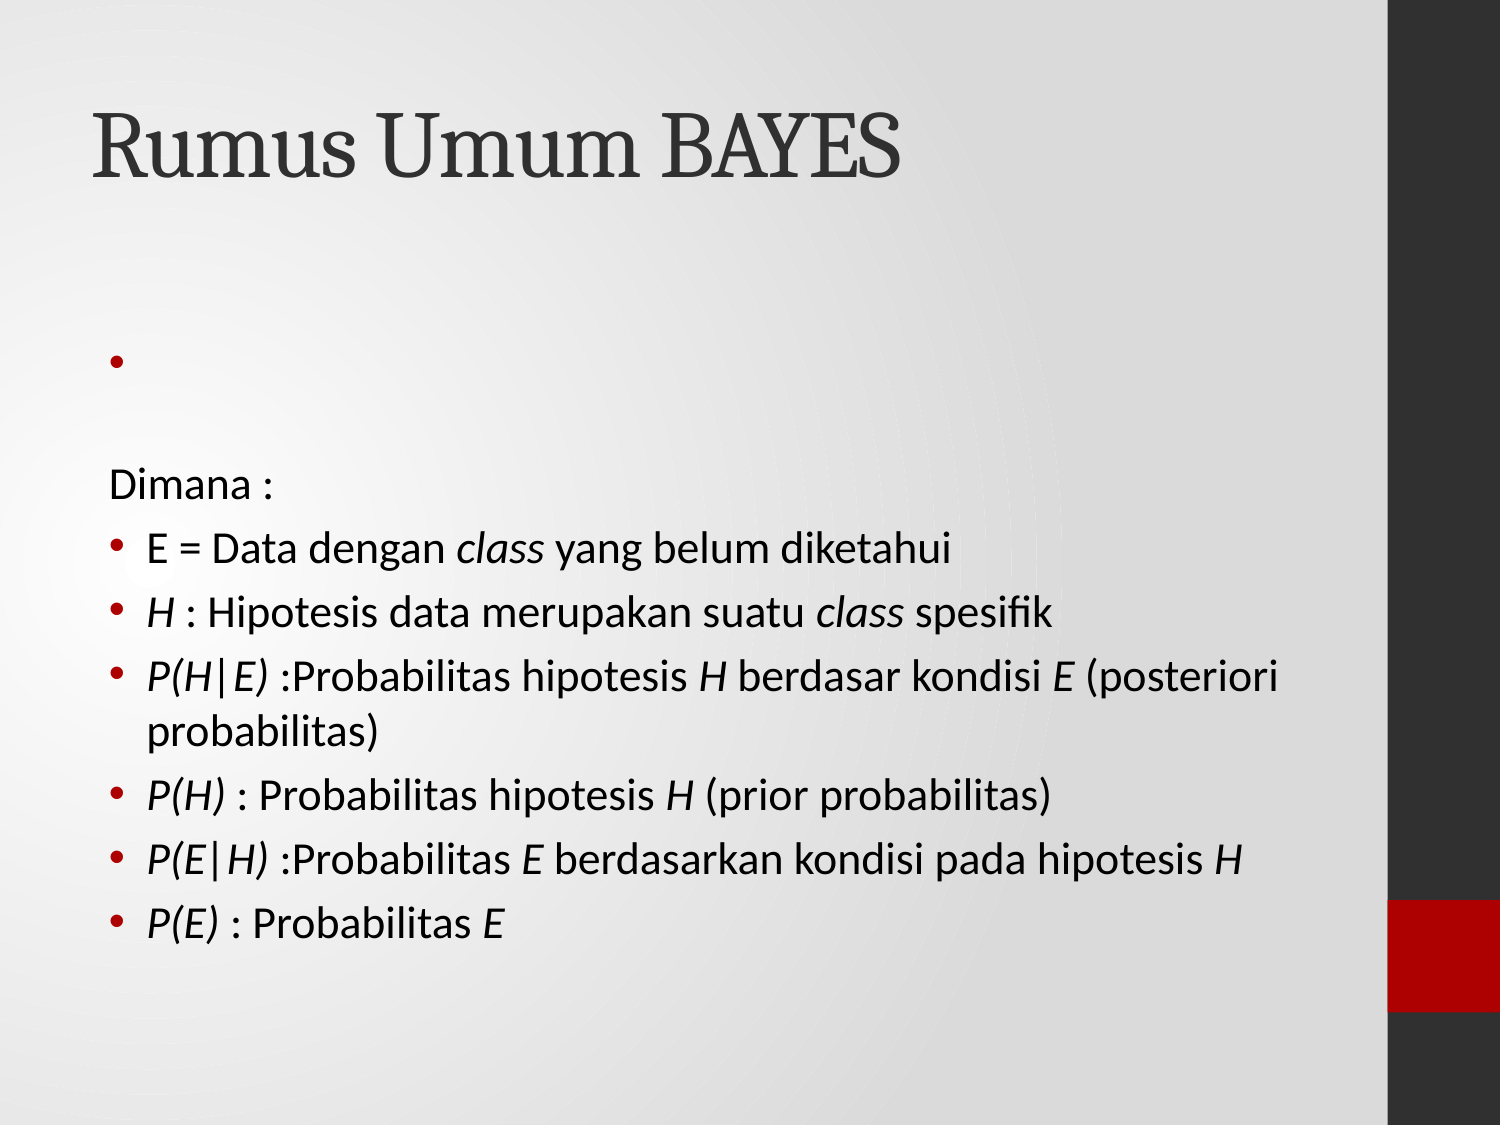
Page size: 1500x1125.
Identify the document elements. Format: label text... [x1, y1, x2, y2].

title Rumus Umum BAYES [75, 45, 1325, 233]
